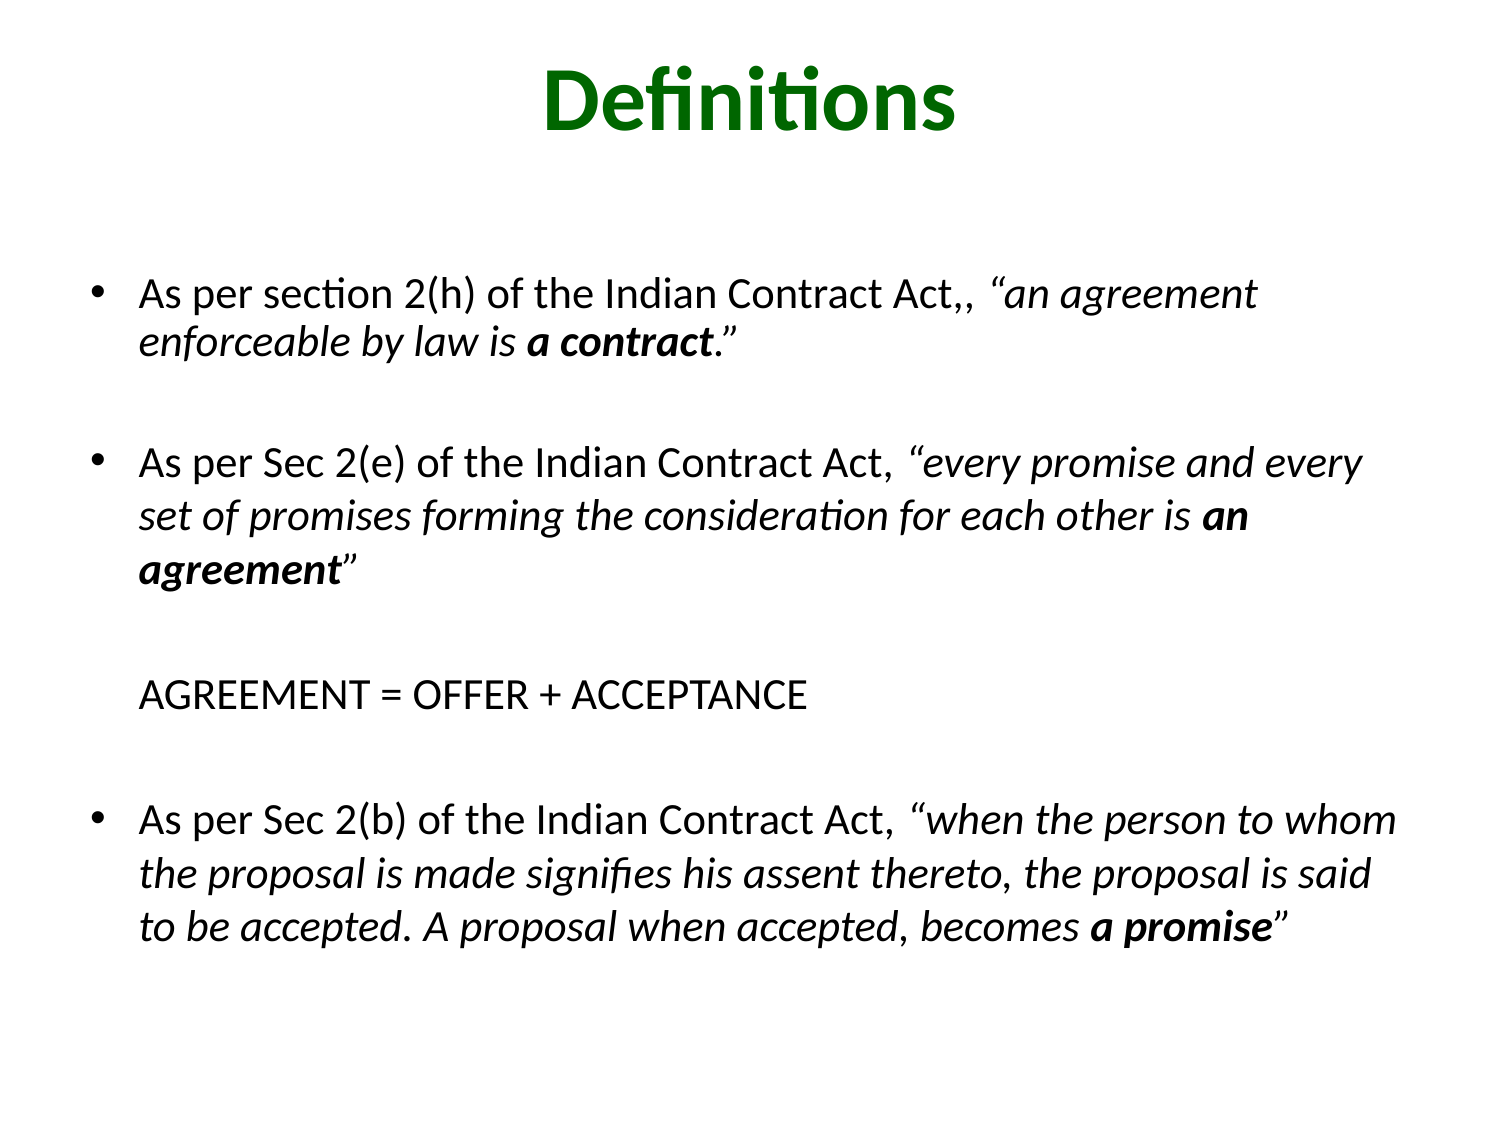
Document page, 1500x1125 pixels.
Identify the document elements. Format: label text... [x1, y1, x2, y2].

list As per section 2(h) of the Indian Contract Act,, “an agreement enforceable by law is a contract.” As per Sec 2(e) of the Indian Contract Act, “every promise and every set of promises forming the consideration for each other is an agreement” AGREEMENT = OFFER + ACCEPTANCE As per Sec 2(b) of the Indian Contract Act, “when the person to whom the proposal is made signifies his assent thereto, the proposal is said to be accepted. A proposal when accepted, becomes a promise” [75, 262, 1425, 1005]
title Definitions [75, 0, 1425, 188]
